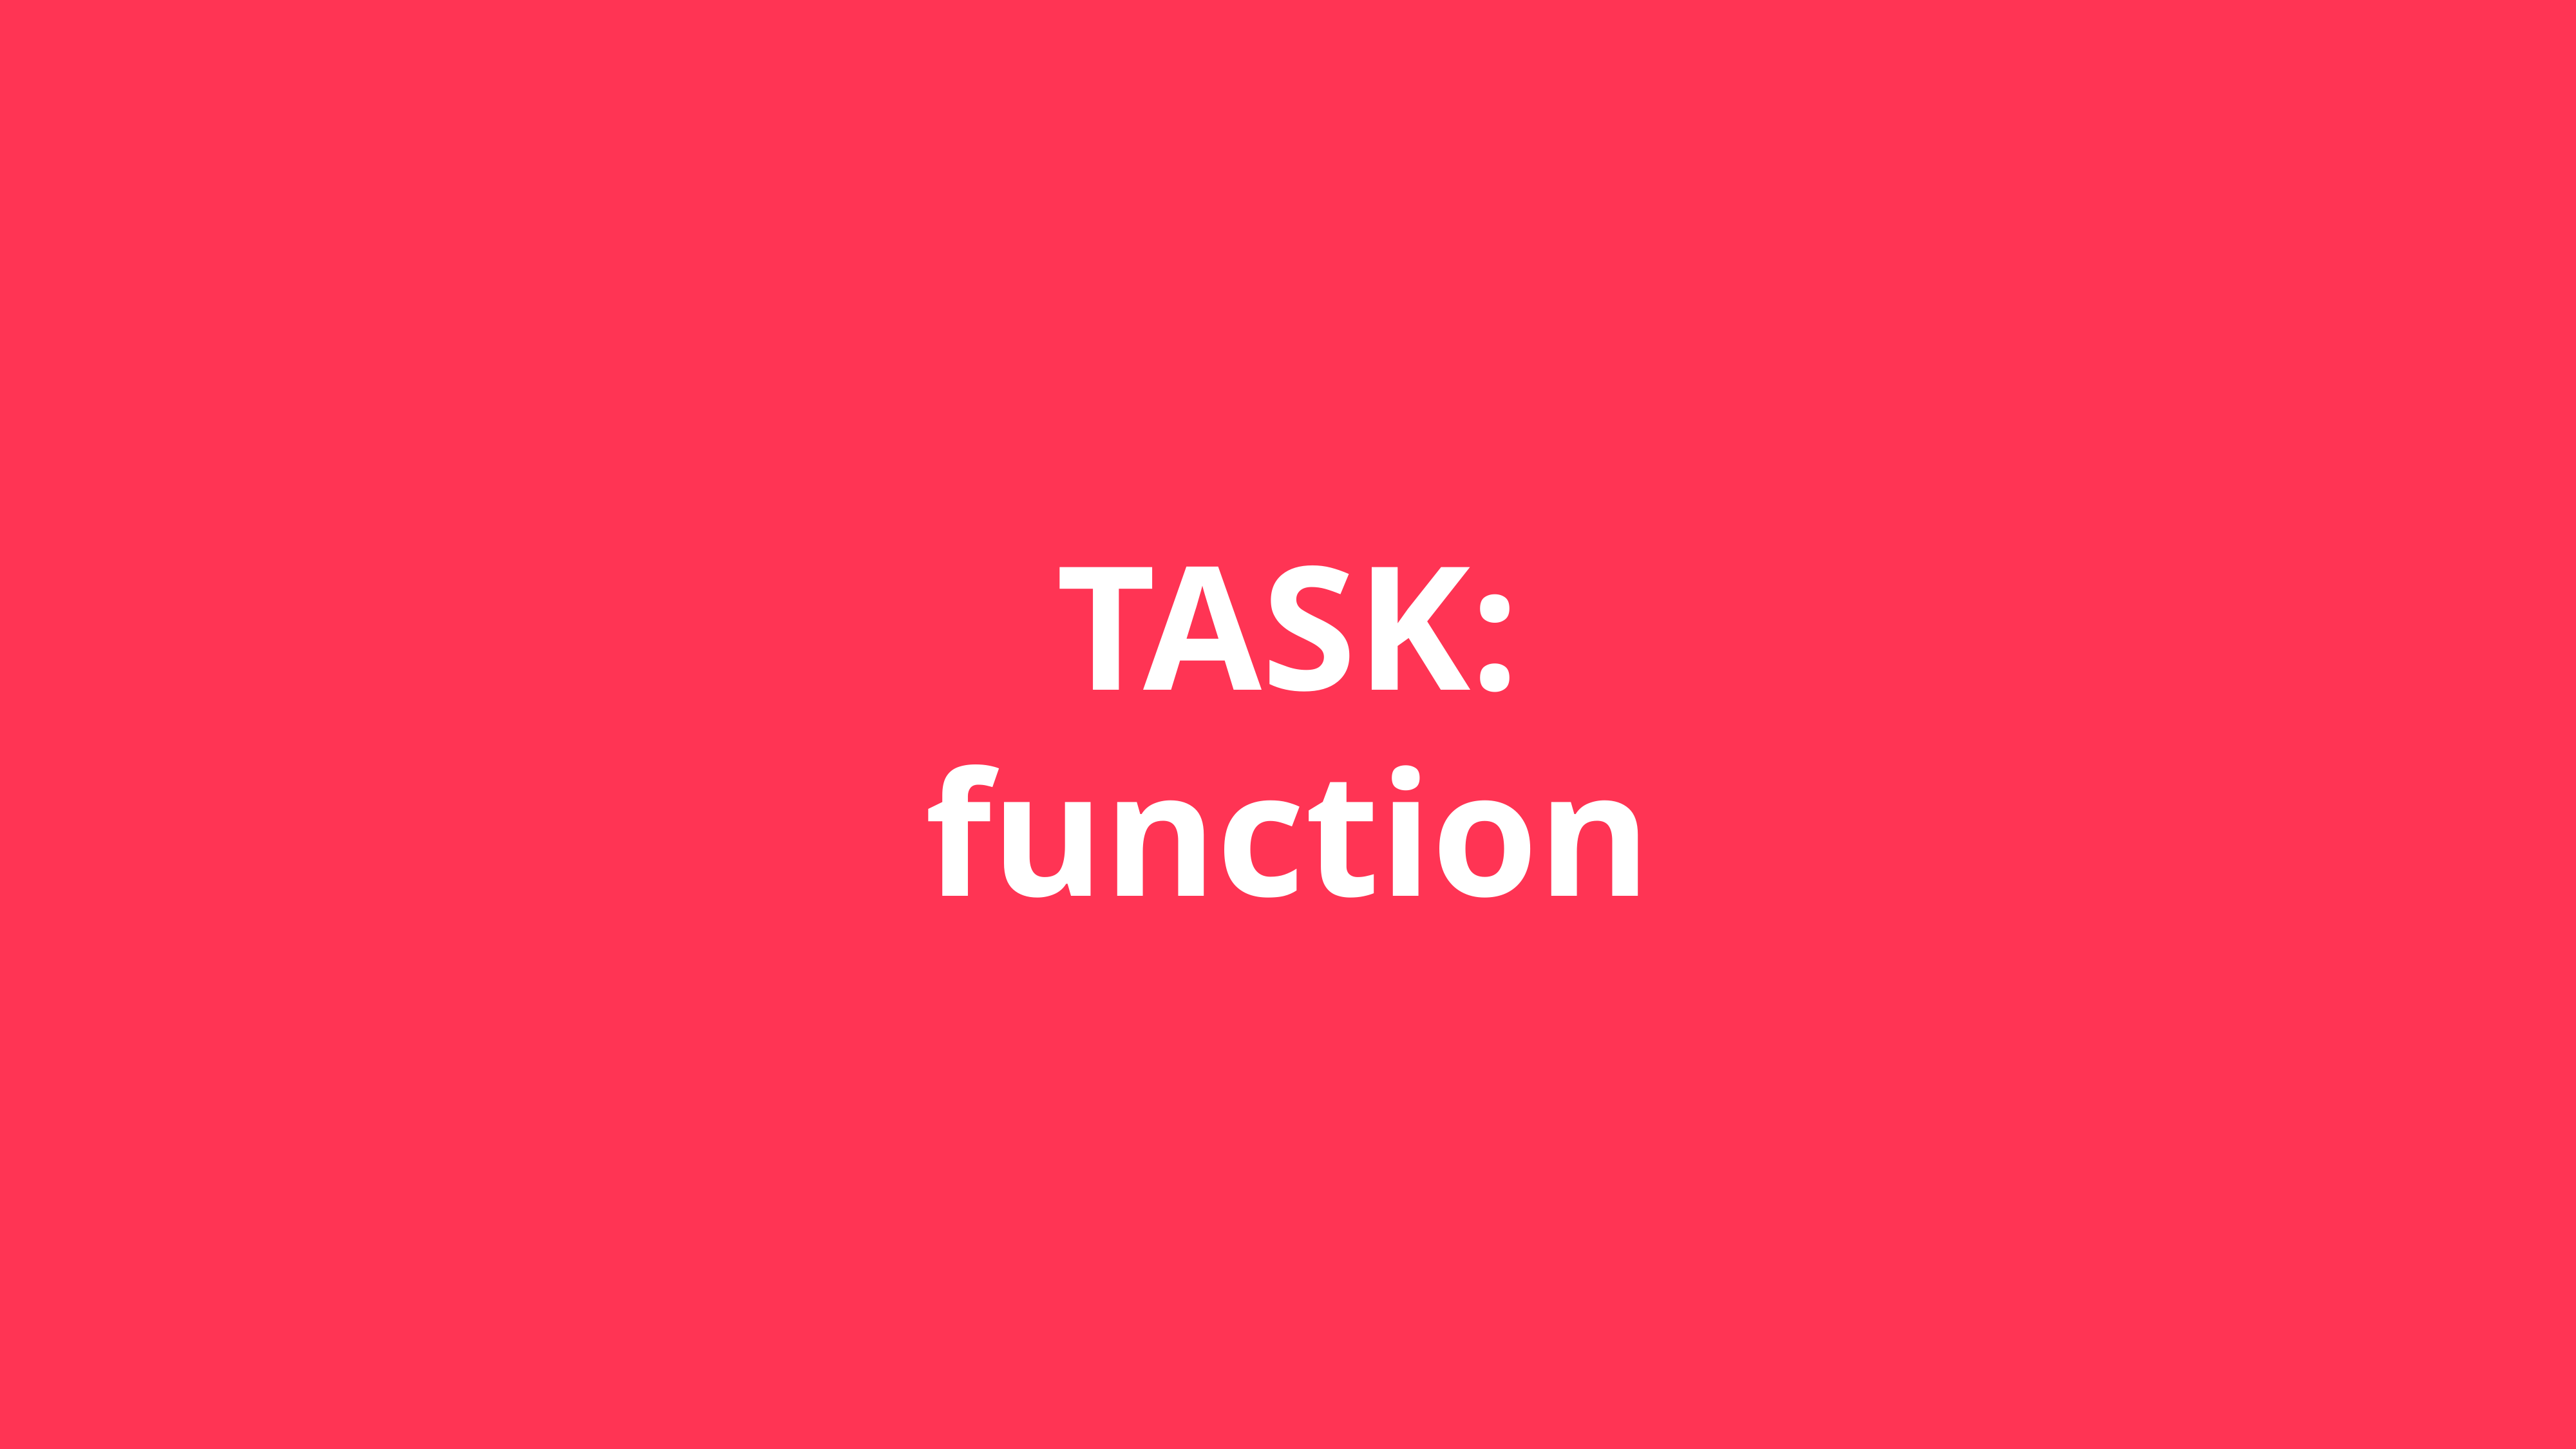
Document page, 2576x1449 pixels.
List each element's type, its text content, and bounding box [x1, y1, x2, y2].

text_box TASK: function [919, 513, 1657, 936]
